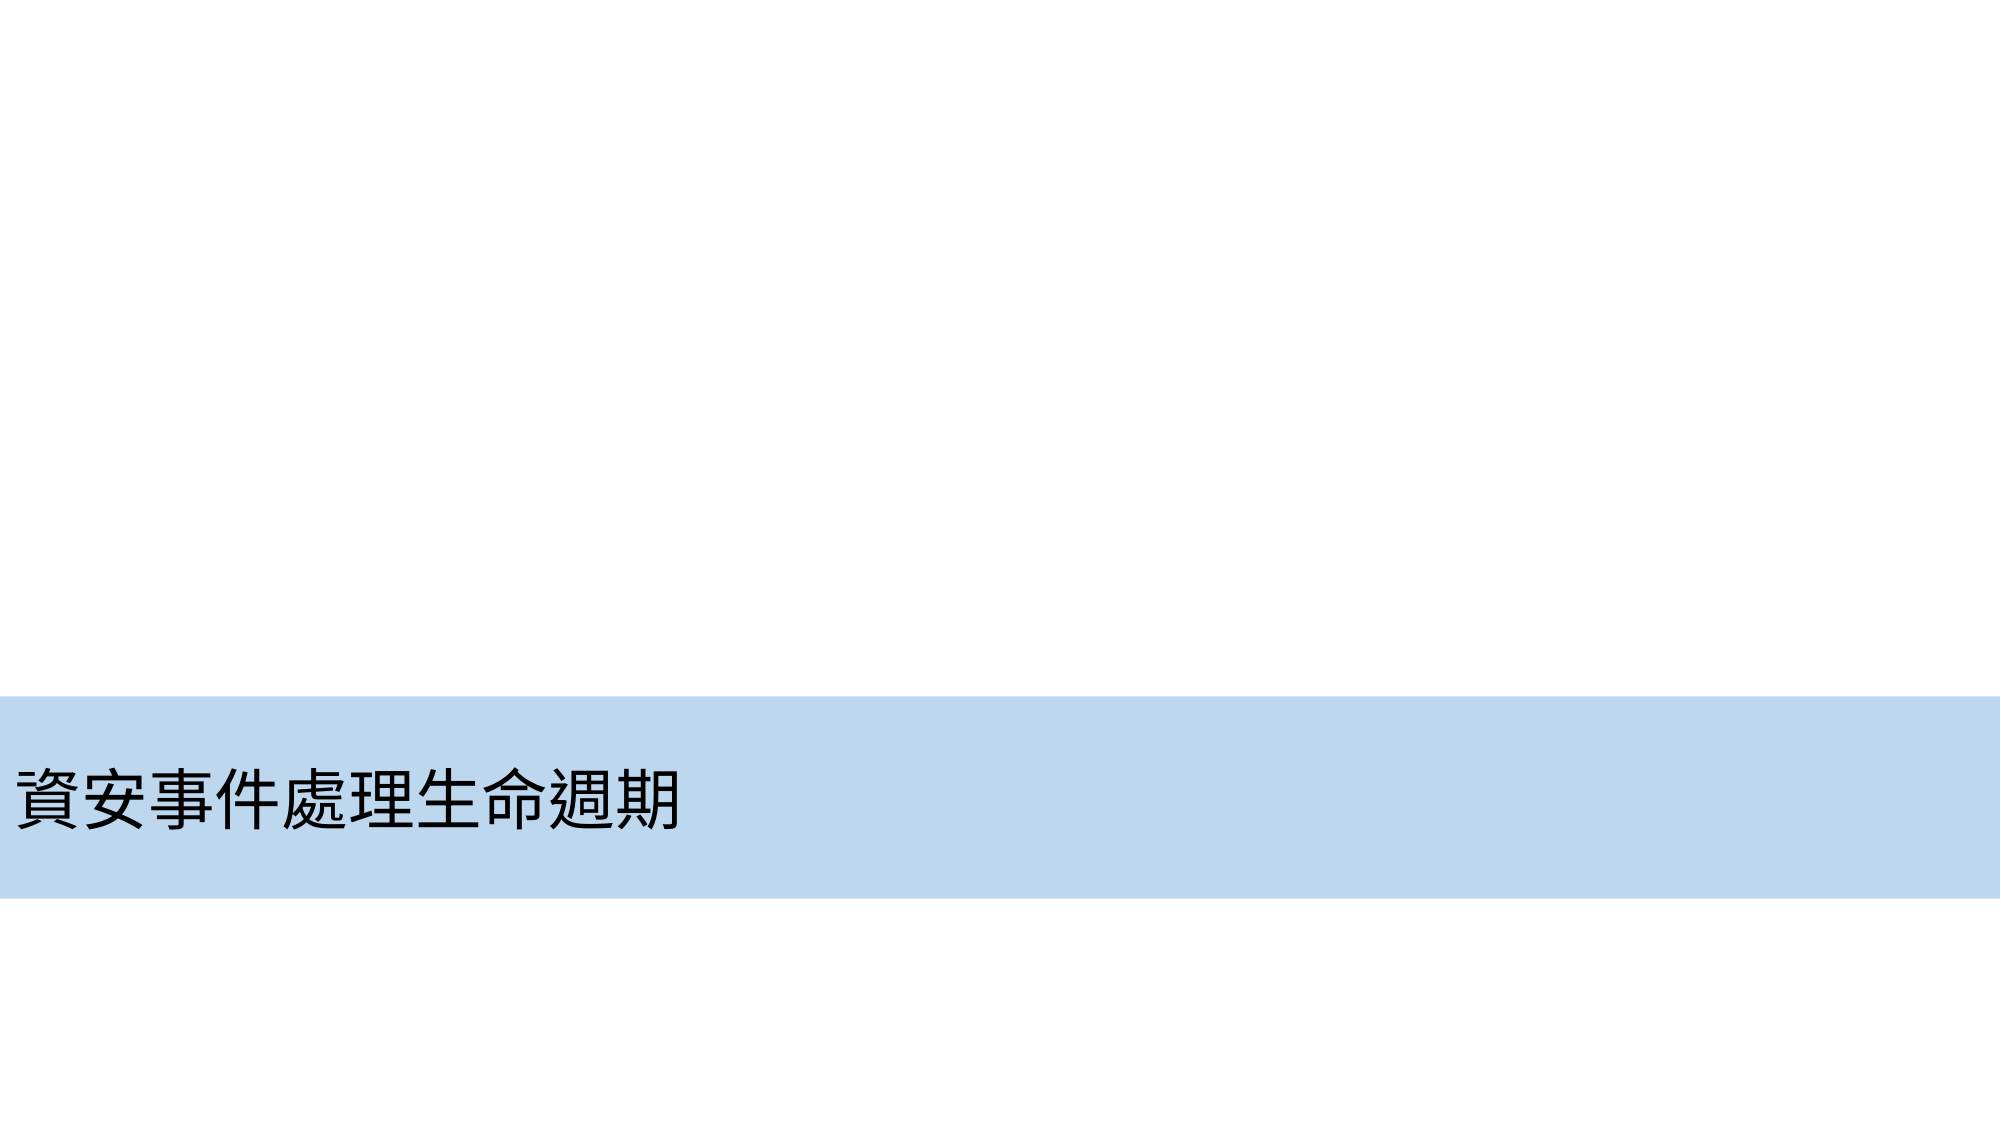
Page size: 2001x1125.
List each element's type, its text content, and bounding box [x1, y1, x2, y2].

text_box 資安事件處理生命週期 [0, 695, 2000, 900]
